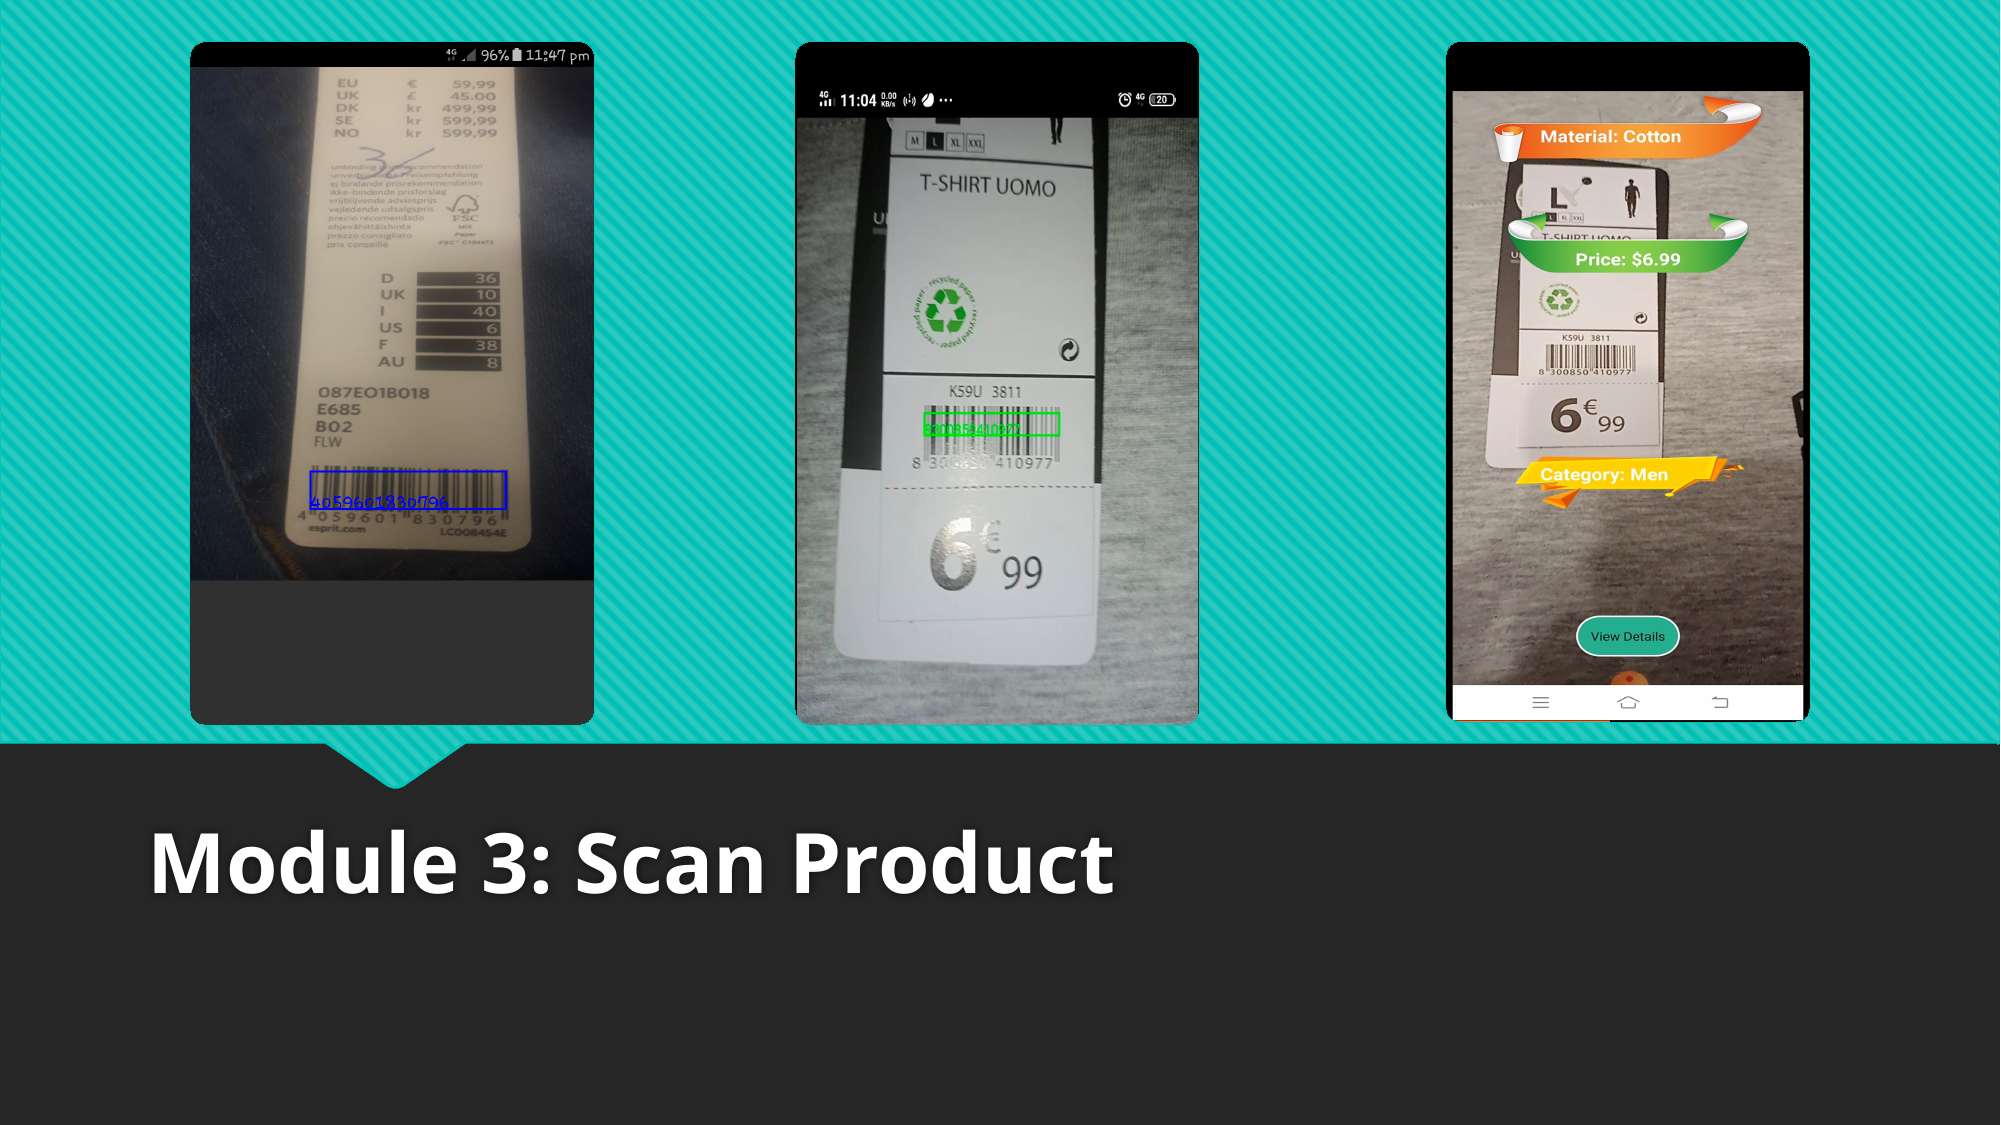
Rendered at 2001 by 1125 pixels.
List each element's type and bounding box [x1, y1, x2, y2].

text_box [0, 742, 2000, 1125]
picture [794, 41, 1200, 726]
picture [1445, 41, 1811, 723]
picture [189, 41, 595, 726]
text_box [0, 0, 2000, 742]
